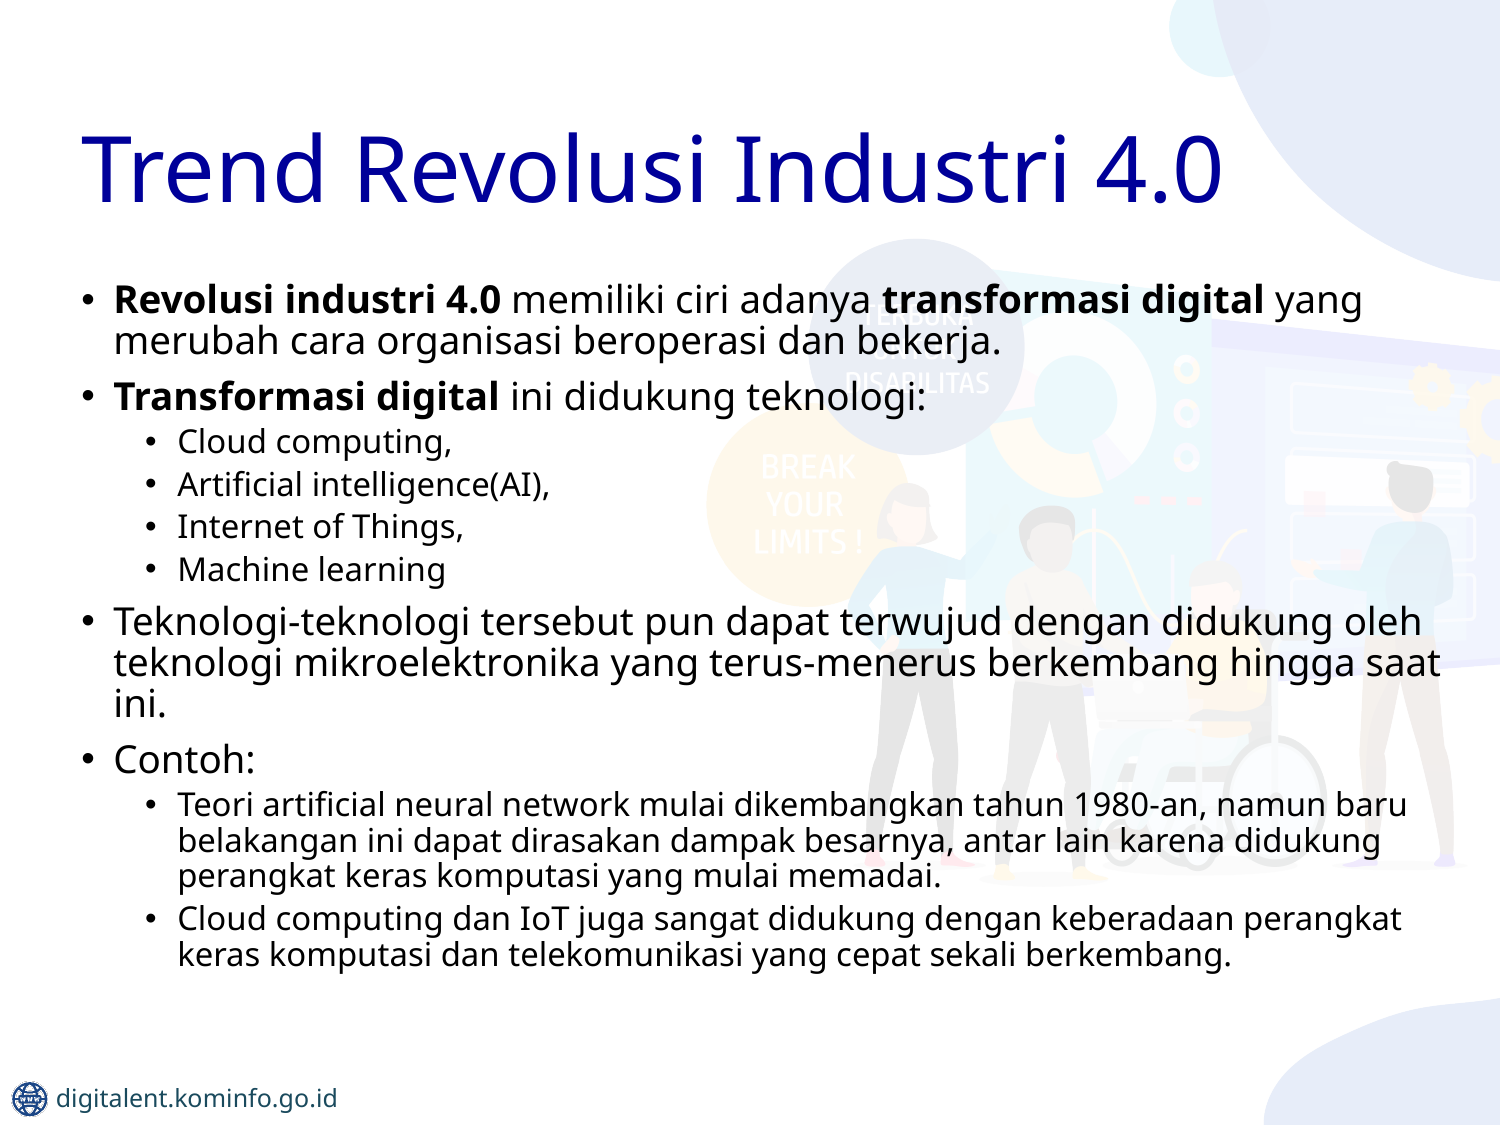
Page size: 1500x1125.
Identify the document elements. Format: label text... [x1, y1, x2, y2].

picture [11, 1081, 48, 1117]
title Trend Revolusi Industri 4.0 [66, 94, 1464, 251]
list Revolusi industri 4.0 memiliki ciri adanya transformasi digital yang merubah cara organisasi beroperasi dan bekerja. Transformasi digital ini didukung teknologi: Cloud computing, Artificial intelligence(AI), Internet of Things, Machine learning Teknologi-teknologi tersebut pun dapat terwujud dengan didukung oleh teknologi mikroelektronika yang terus-menerus berkembang hingga saat ini. Contoh: Teori artificial neural network mulai dikembangkan tahun 1980-an, namun baru belakangan ini dapat dirasakan dampak besarnya, antar lain karena didukung perangkat keras komputasi yang mulai memadai. Cloud computing dan IoT juga sangat didukung dengan keberadaan perangkat keras komputasi dan telekomunikasi yang cepat sekali berkembang. [66, 272, 1464, 987]
